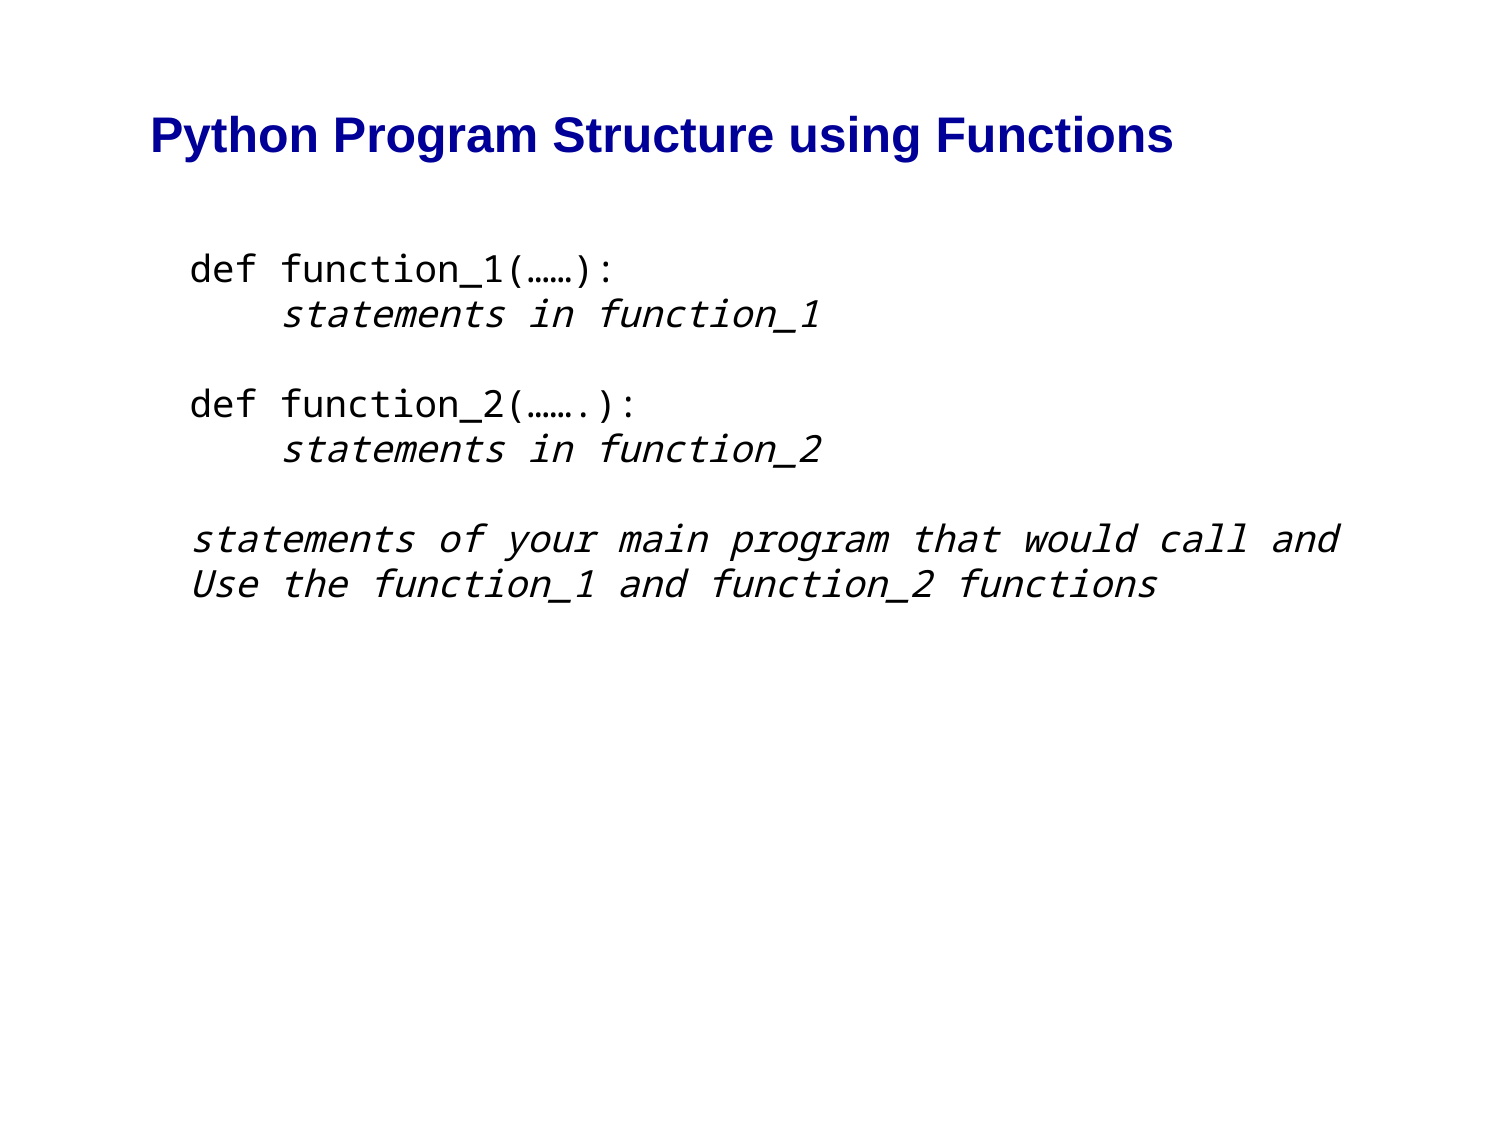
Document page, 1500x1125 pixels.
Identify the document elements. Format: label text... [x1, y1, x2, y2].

title Python Program Structure using Functions [150, 102, 1350, 164]
text_box def function_1(……): statements in function_1 def function_2(…….): statements in function_2 statements of your main program that would call and Use the function_1 and function_2 functions [174, 237, 1375, 613]
